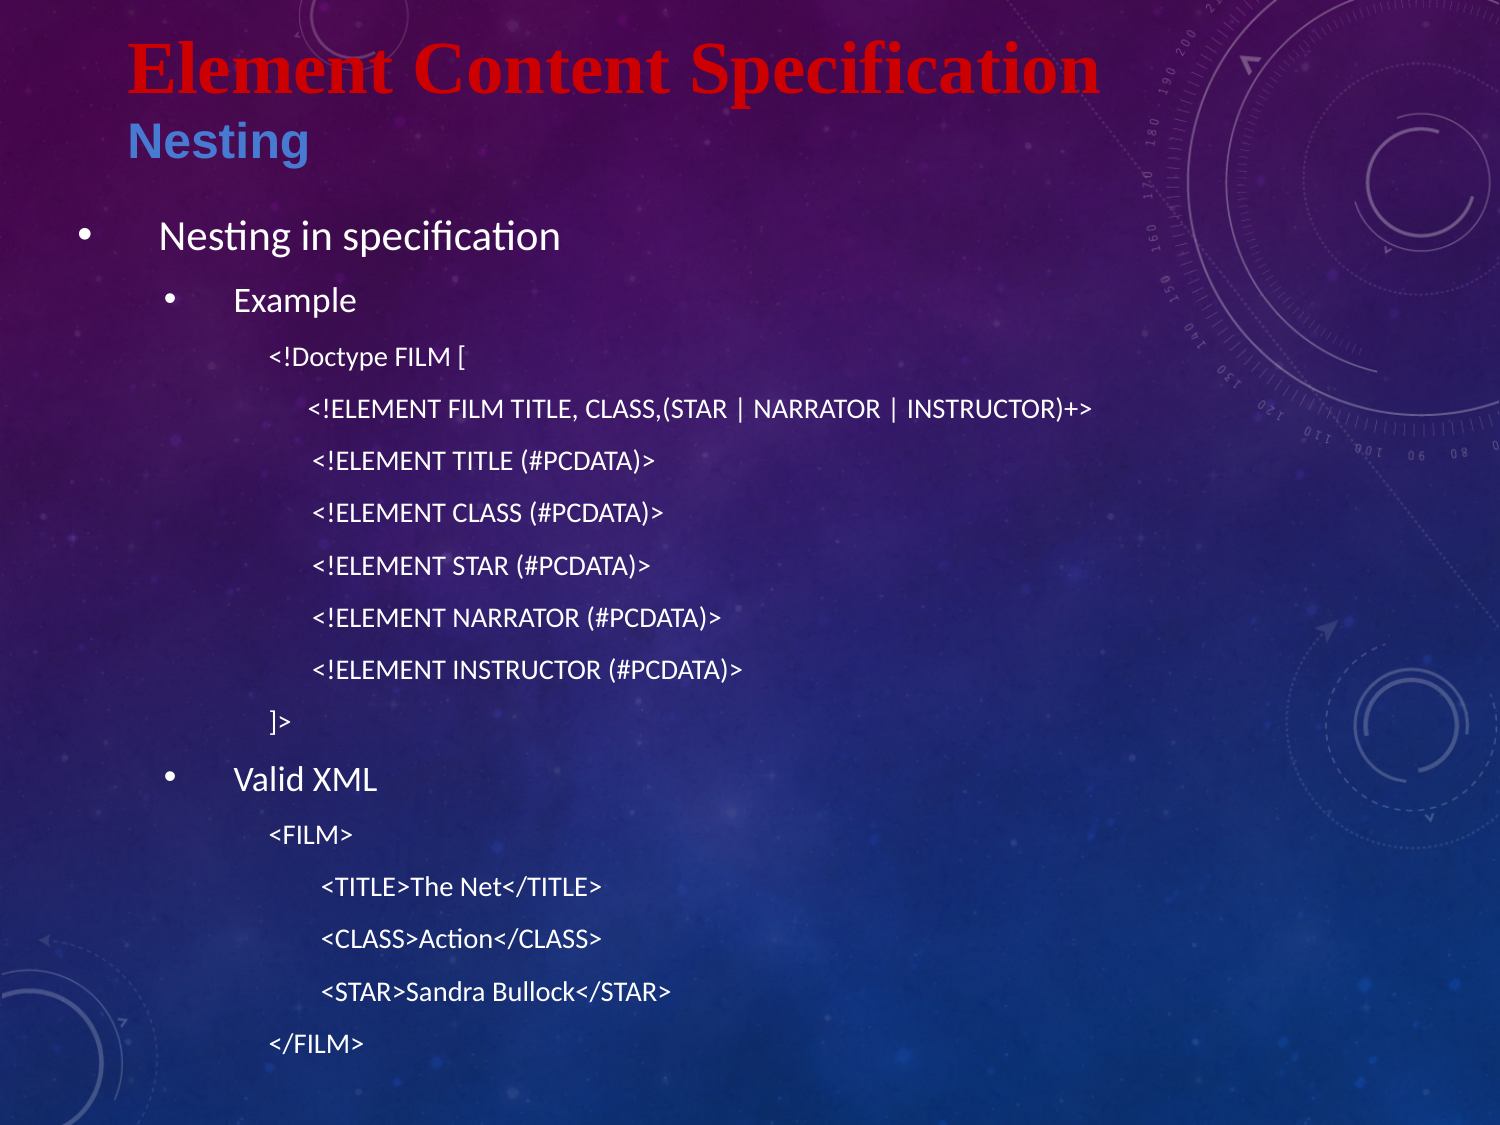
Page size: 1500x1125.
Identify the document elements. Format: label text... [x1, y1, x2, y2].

text_box Element Content Specification Nesting [112, 12, 1388, 175]
picture [0, 0, 1500, 1125]
list Nesting in specification Example <!Doctype FILM [ <!ELEMENT FILM TITLE, CLASS,(STAR | NARRATOR | INSTRUCTOR)+> <!ELEMENT TITLE (#PCDATA)> <!ELEMENT CLASS (#PCDATA)> <!ELEMENT STAR (#PCDATA)> <!ELEMENT NARRATOR (#PCDATA)> <!ELEMENT INSTRUCTOR (#PCDATA)> ]> Valid XML <FILM> <TITLE>The Net</TITLE> <CLASS>Action</CLASS> <STAR>Sandra Bullock</STAR> </FILM> [62, 200, 1438, 1075]
